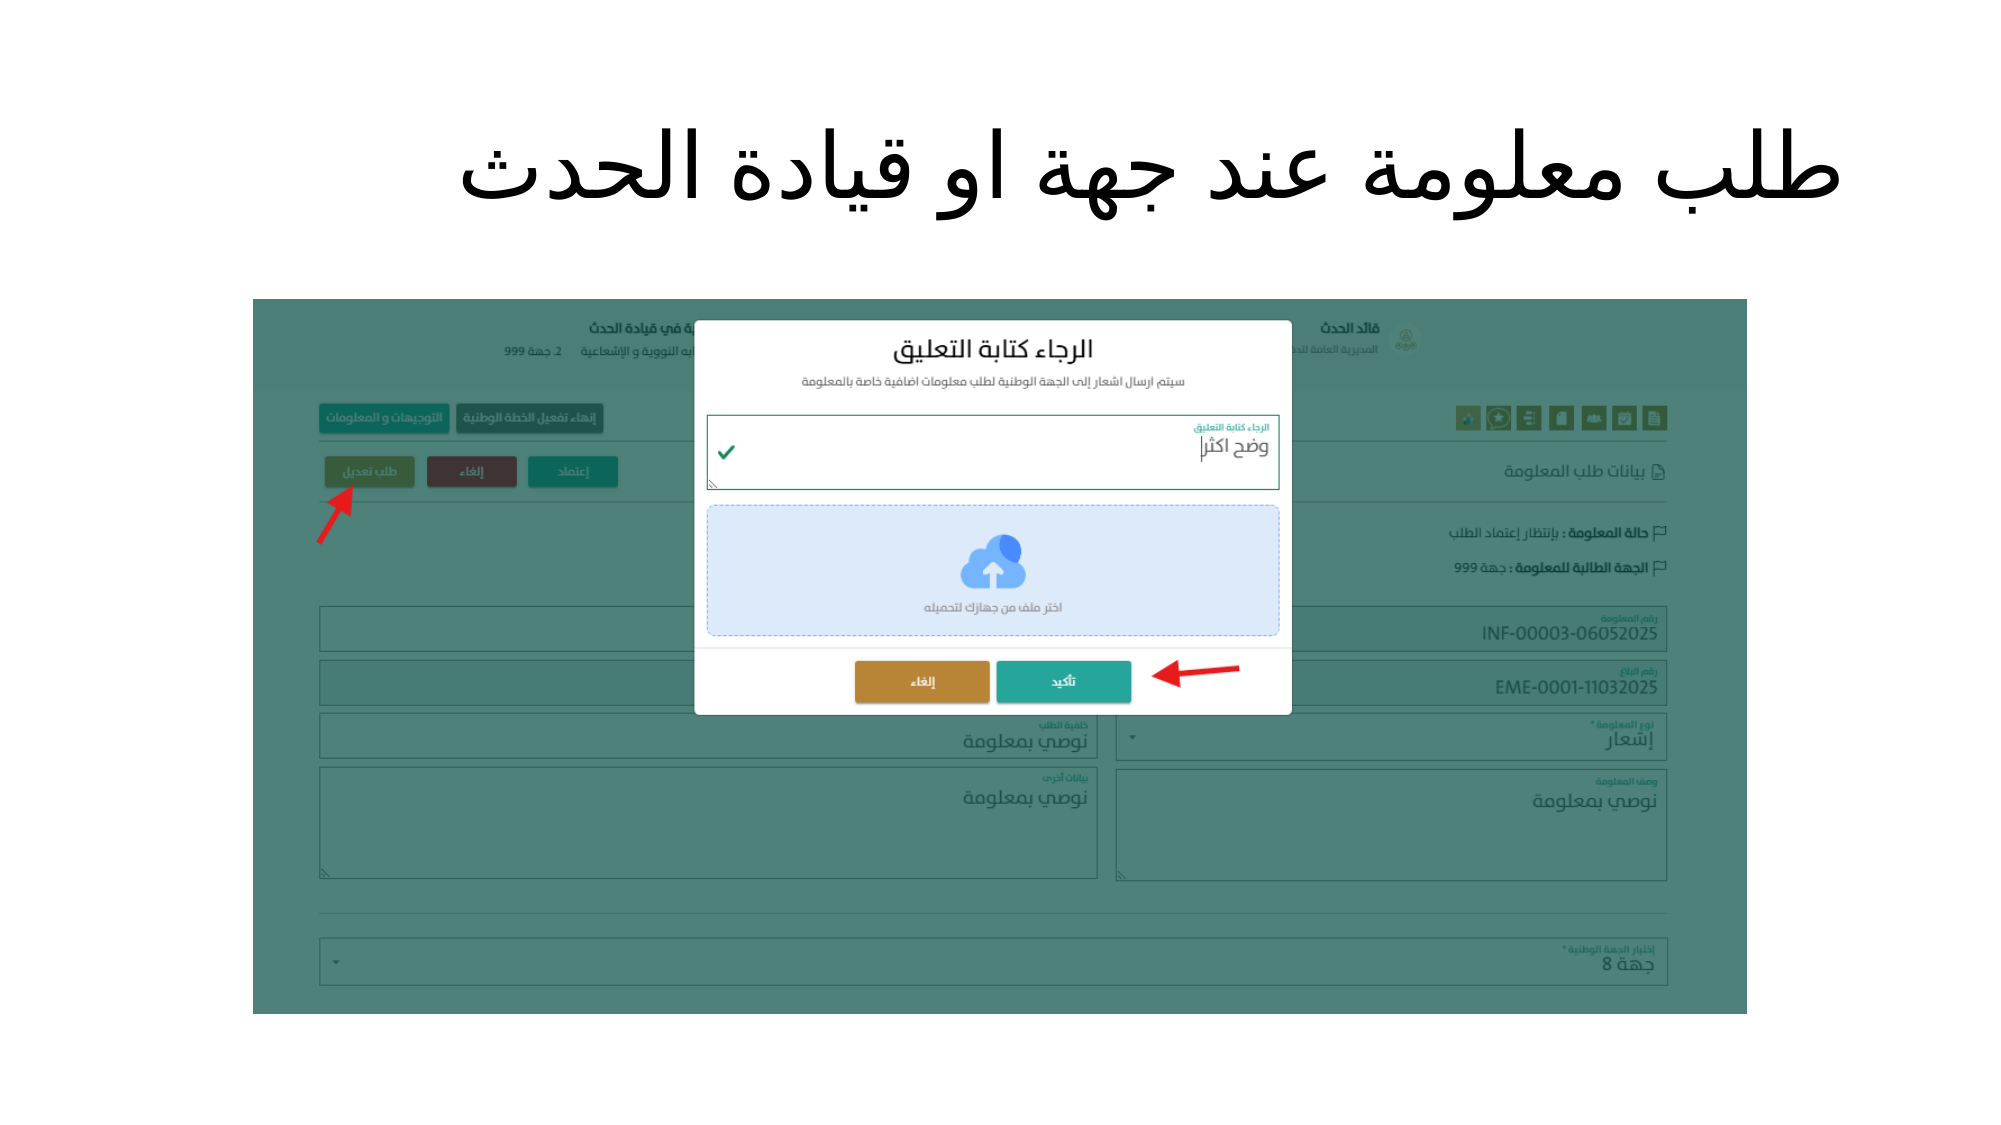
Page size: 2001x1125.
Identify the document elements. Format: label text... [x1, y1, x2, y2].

title طلب معلومة عند جهة او قيادة الحدث [137, 59, 1863, 278]
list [253, 298, 1747, 1014]
